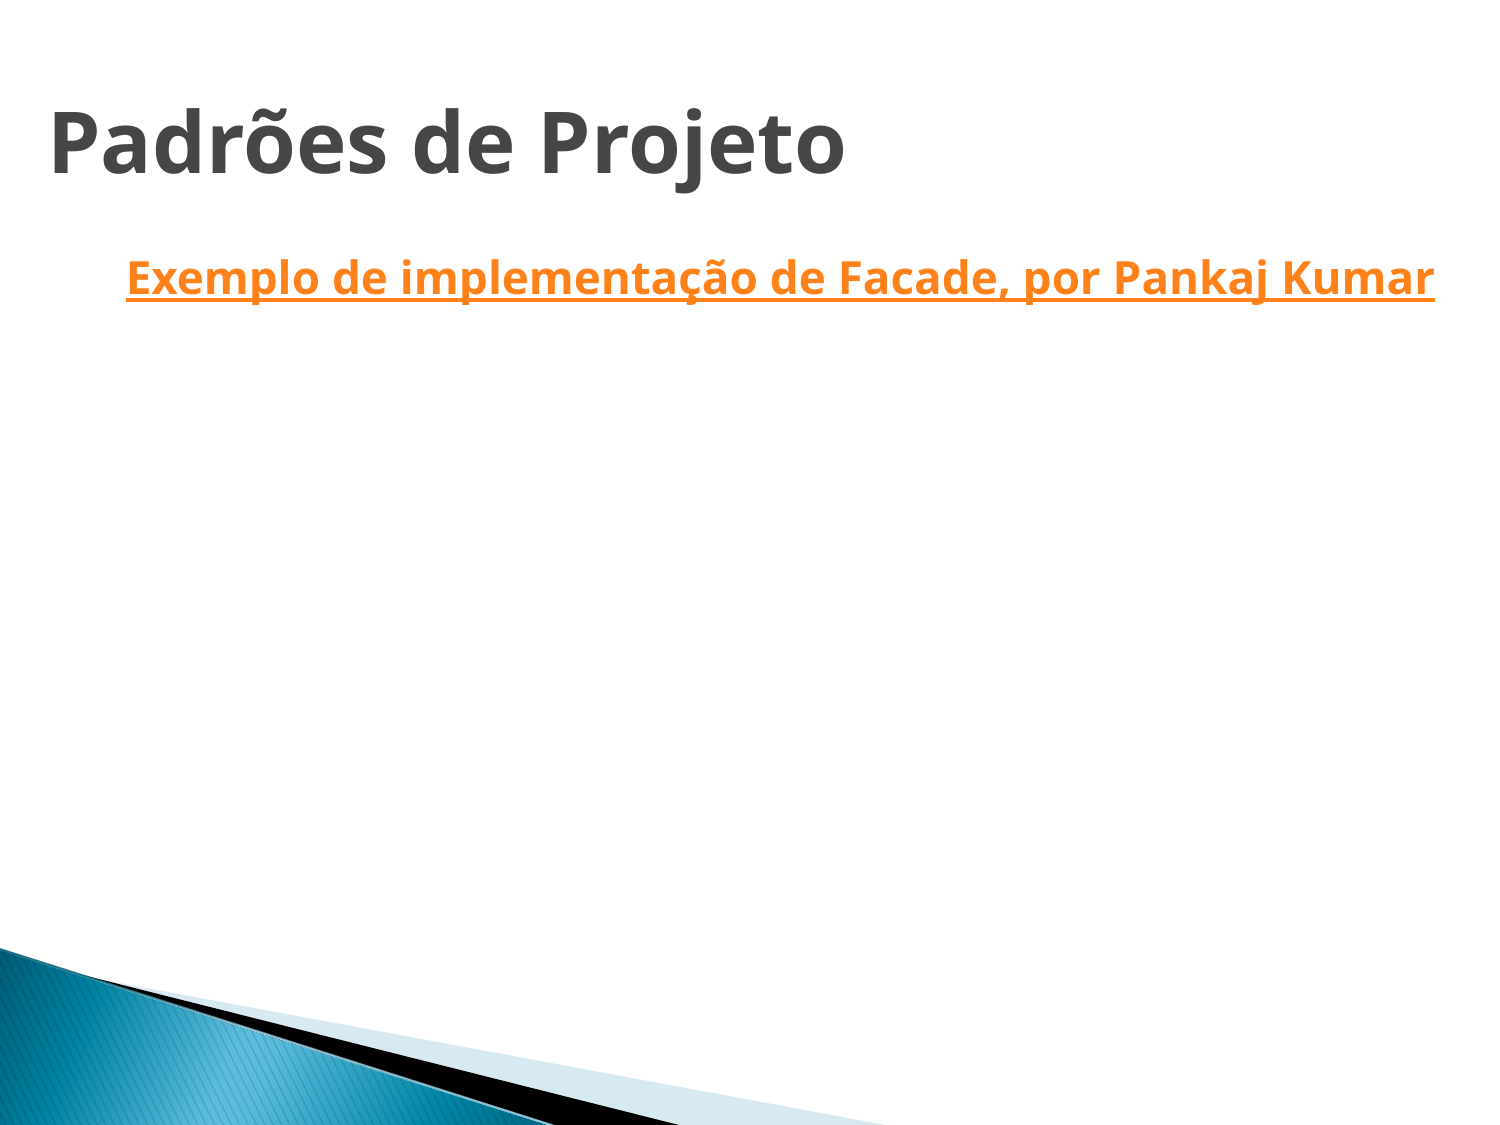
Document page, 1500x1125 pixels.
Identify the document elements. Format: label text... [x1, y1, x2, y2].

title Padrões de Projeto [32, 43, 1426, 235]
picture [0, 946, 559, 1125]
text_box Exemplo de implementação de Facade, por Pankaj Kumar [89, 234, 1472, 951]
